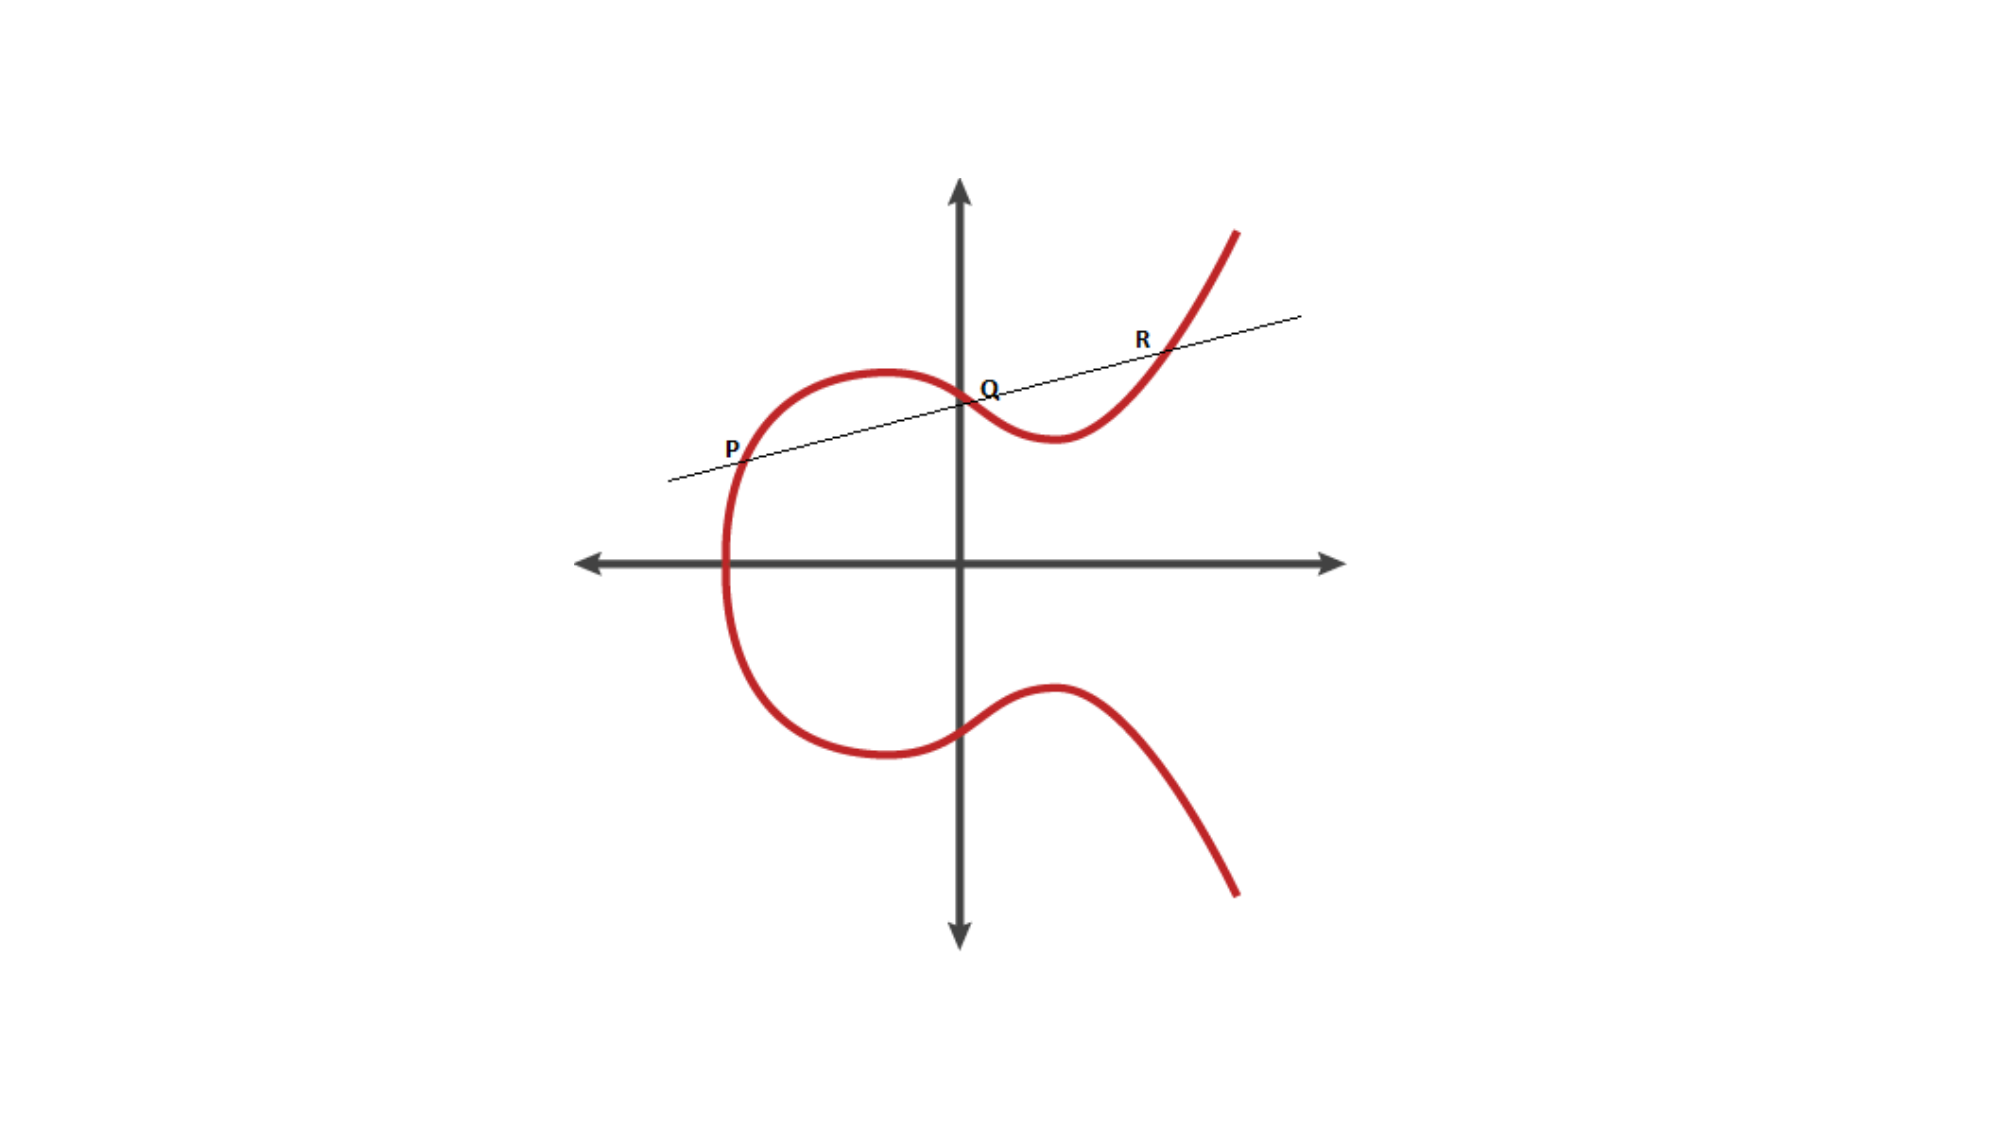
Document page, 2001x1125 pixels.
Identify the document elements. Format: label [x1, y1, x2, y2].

list [574, 178, 2000, 1125]
